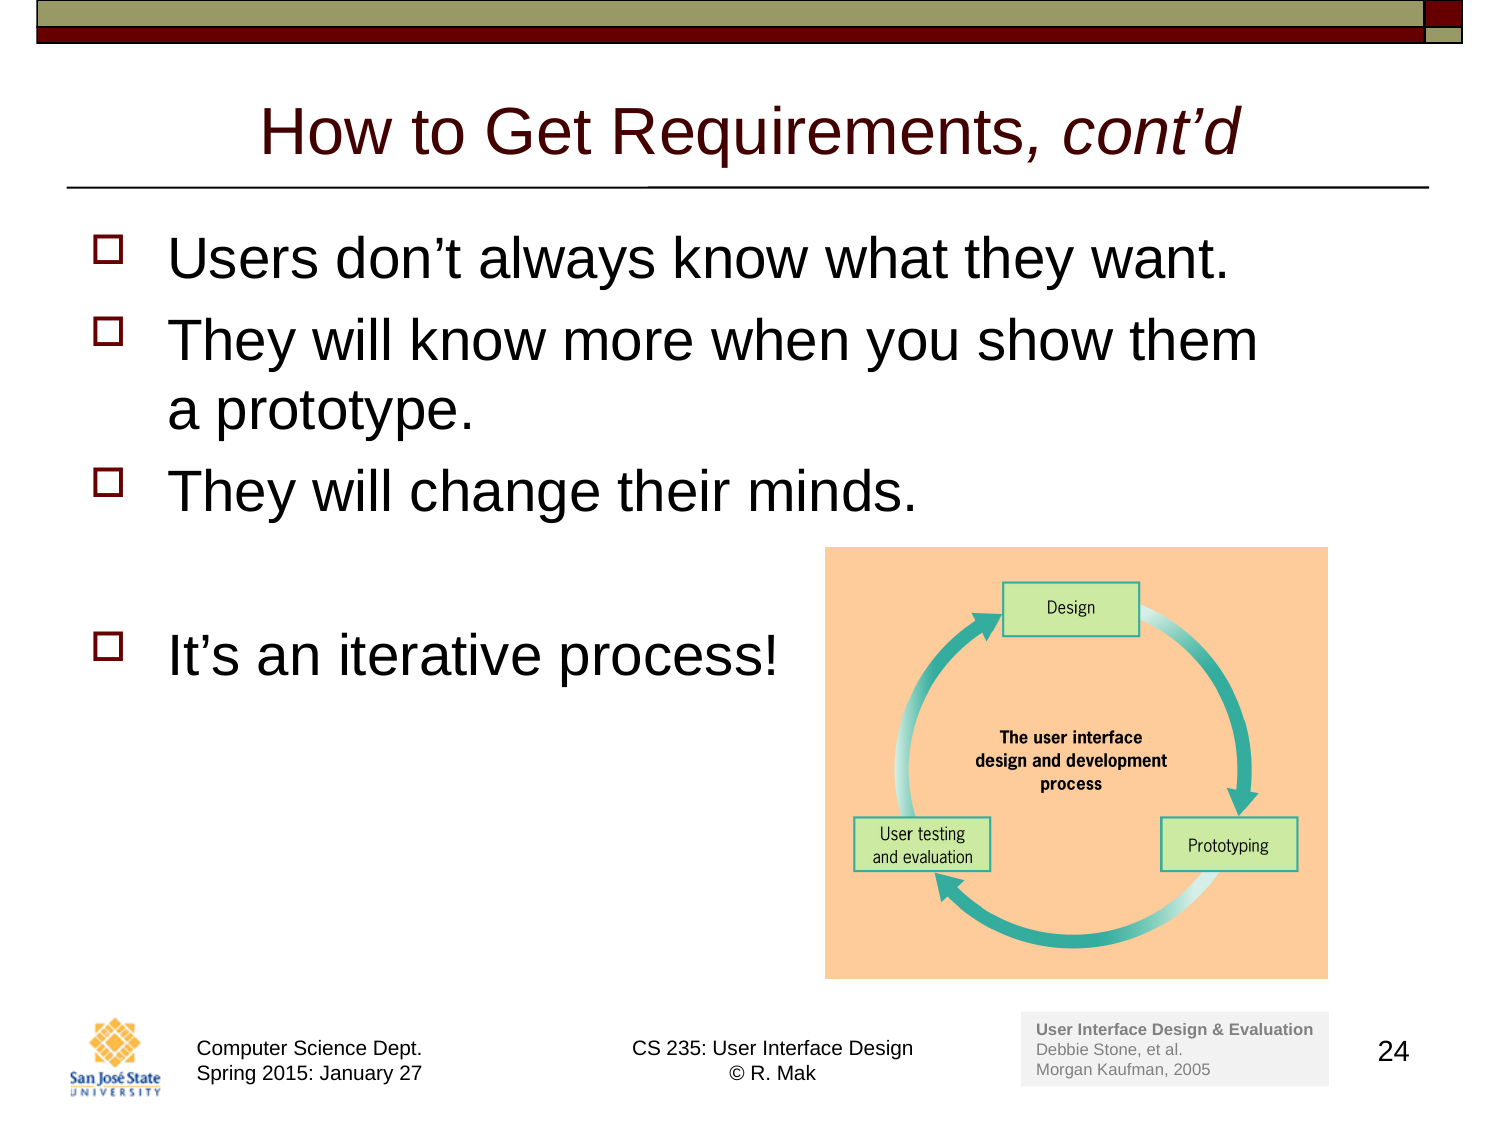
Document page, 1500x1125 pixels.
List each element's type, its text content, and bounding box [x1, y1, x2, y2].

slide_number 24 [1112, 1025, 1425, 1100]
title How to Get Requirements, cont’d [75, 67, 1425, 175]
list Users don’t always know what they want. They will know more when you show them a prototype. They will change their minds. It’s an iterative process! [75, 212, 1425, 1006]
picture [824, 547, 1328, 979]
text_box User Interface Design & Evaluation Debbie Stone, et al. Morgan Kaufman, 2005 [1021, 1011, 1329, 1087]
picture [60, 1012, 166, 1112]
